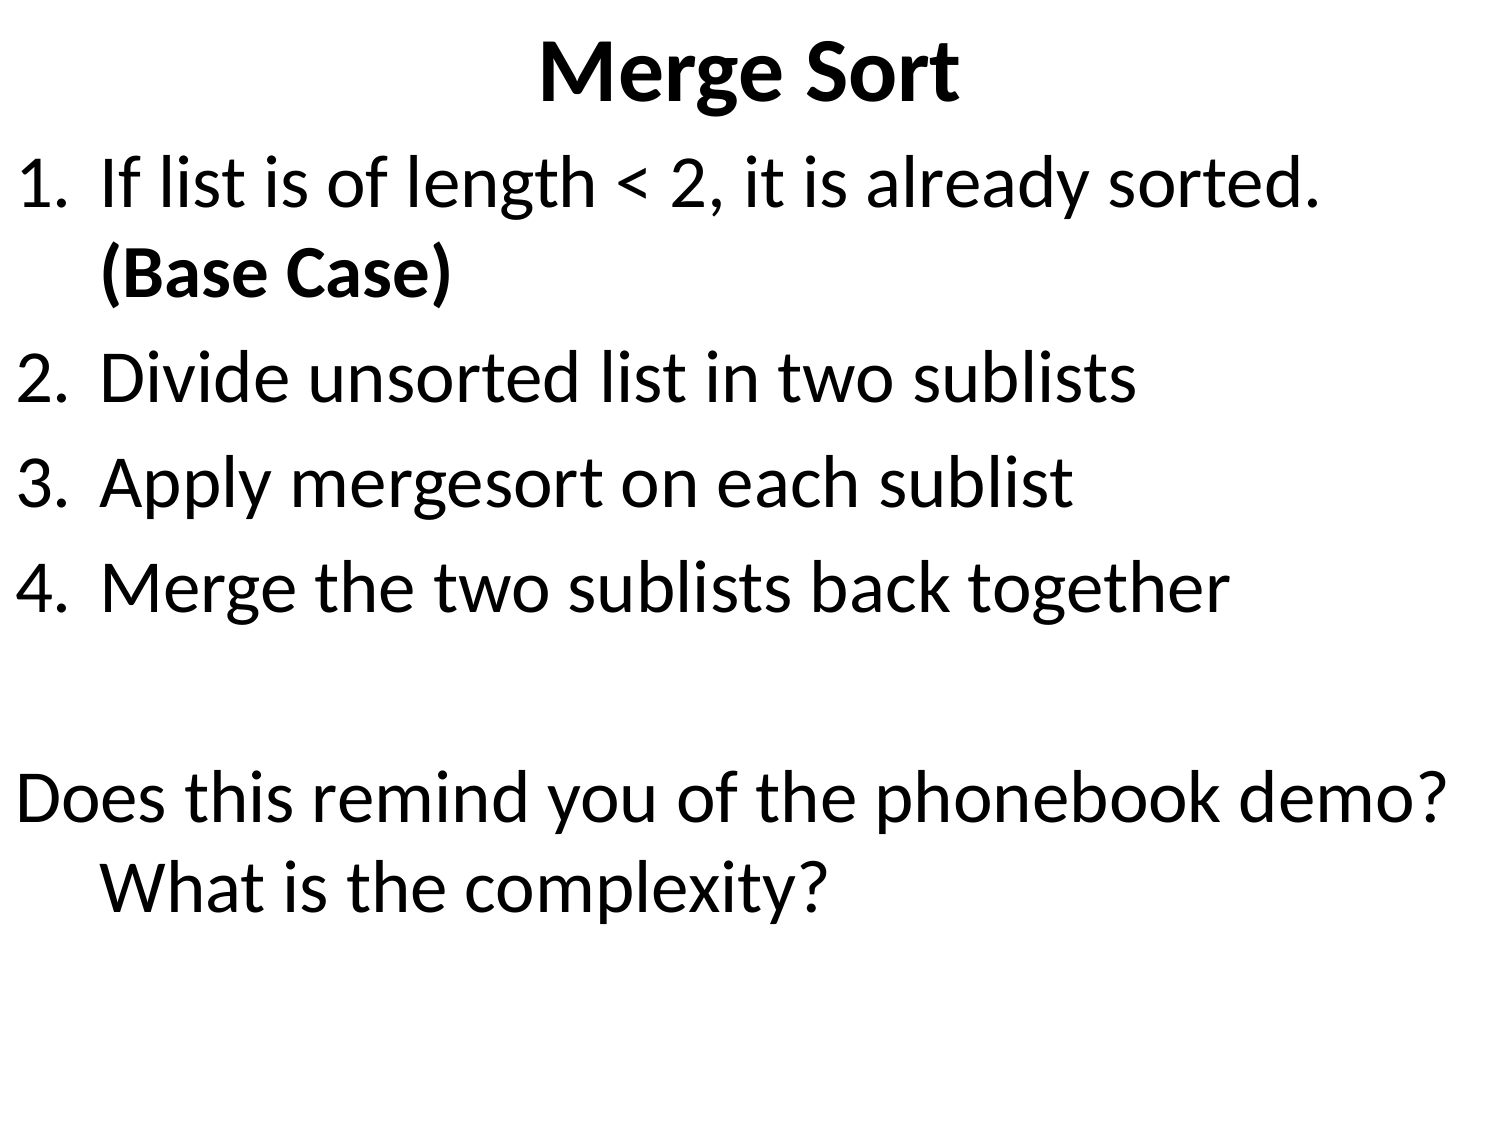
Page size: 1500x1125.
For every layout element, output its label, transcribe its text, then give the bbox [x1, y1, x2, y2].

list If list is of length < 2, it is already sorted. (Base Case) Divide unsorted list in two sublists Apply mergesort on each sublist Merge the two sublists back together Does this remind you of the phonebook demo? What is the complexity? [0, 125, 1500, 1100]
title Merge Sort [75, 0, 1425, 125]
